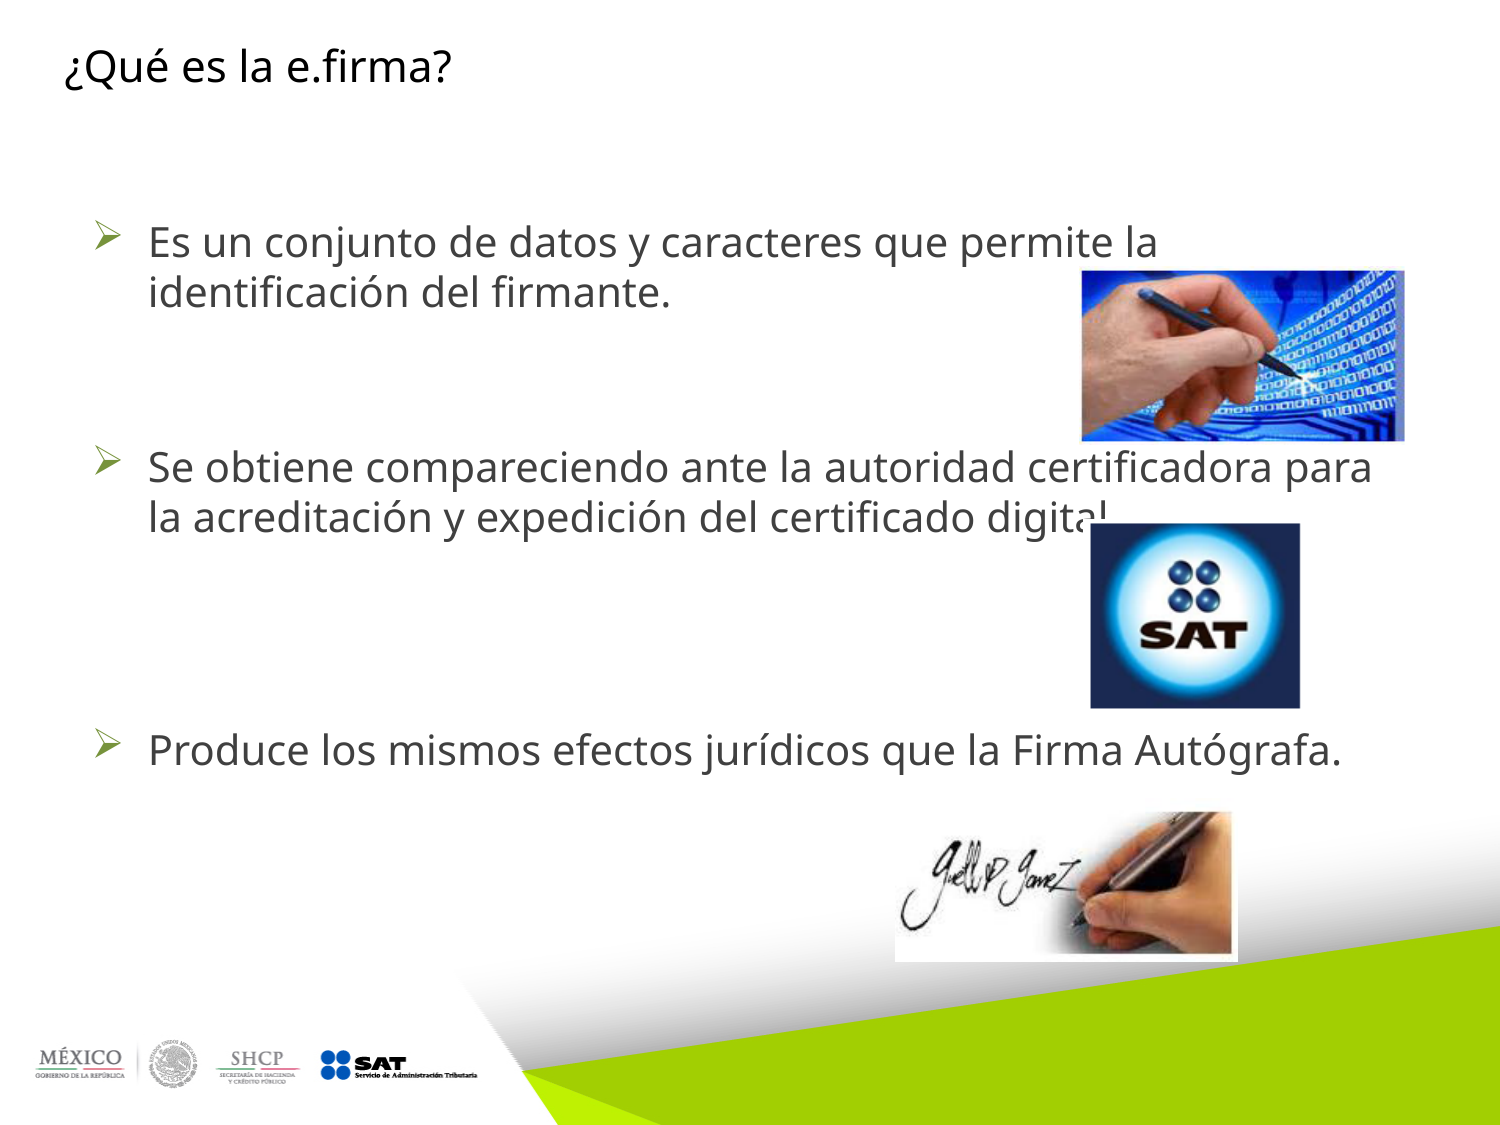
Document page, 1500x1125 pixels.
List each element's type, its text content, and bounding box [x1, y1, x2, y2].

title ¿Qué es la e.firma? [49, 30, 1400, 100]
picture [0, 2, 1500, 1125]
list Es un conjunto de datos y caracteres que permite la identificación del firmante. Se obtiene compareciendo ante la autoridad certificadora para la acreditación y expedición del certificado digital. Produce los mismos efectos jurídicos que la Firma Autógrafa. [76, 208, 1427, 951]
